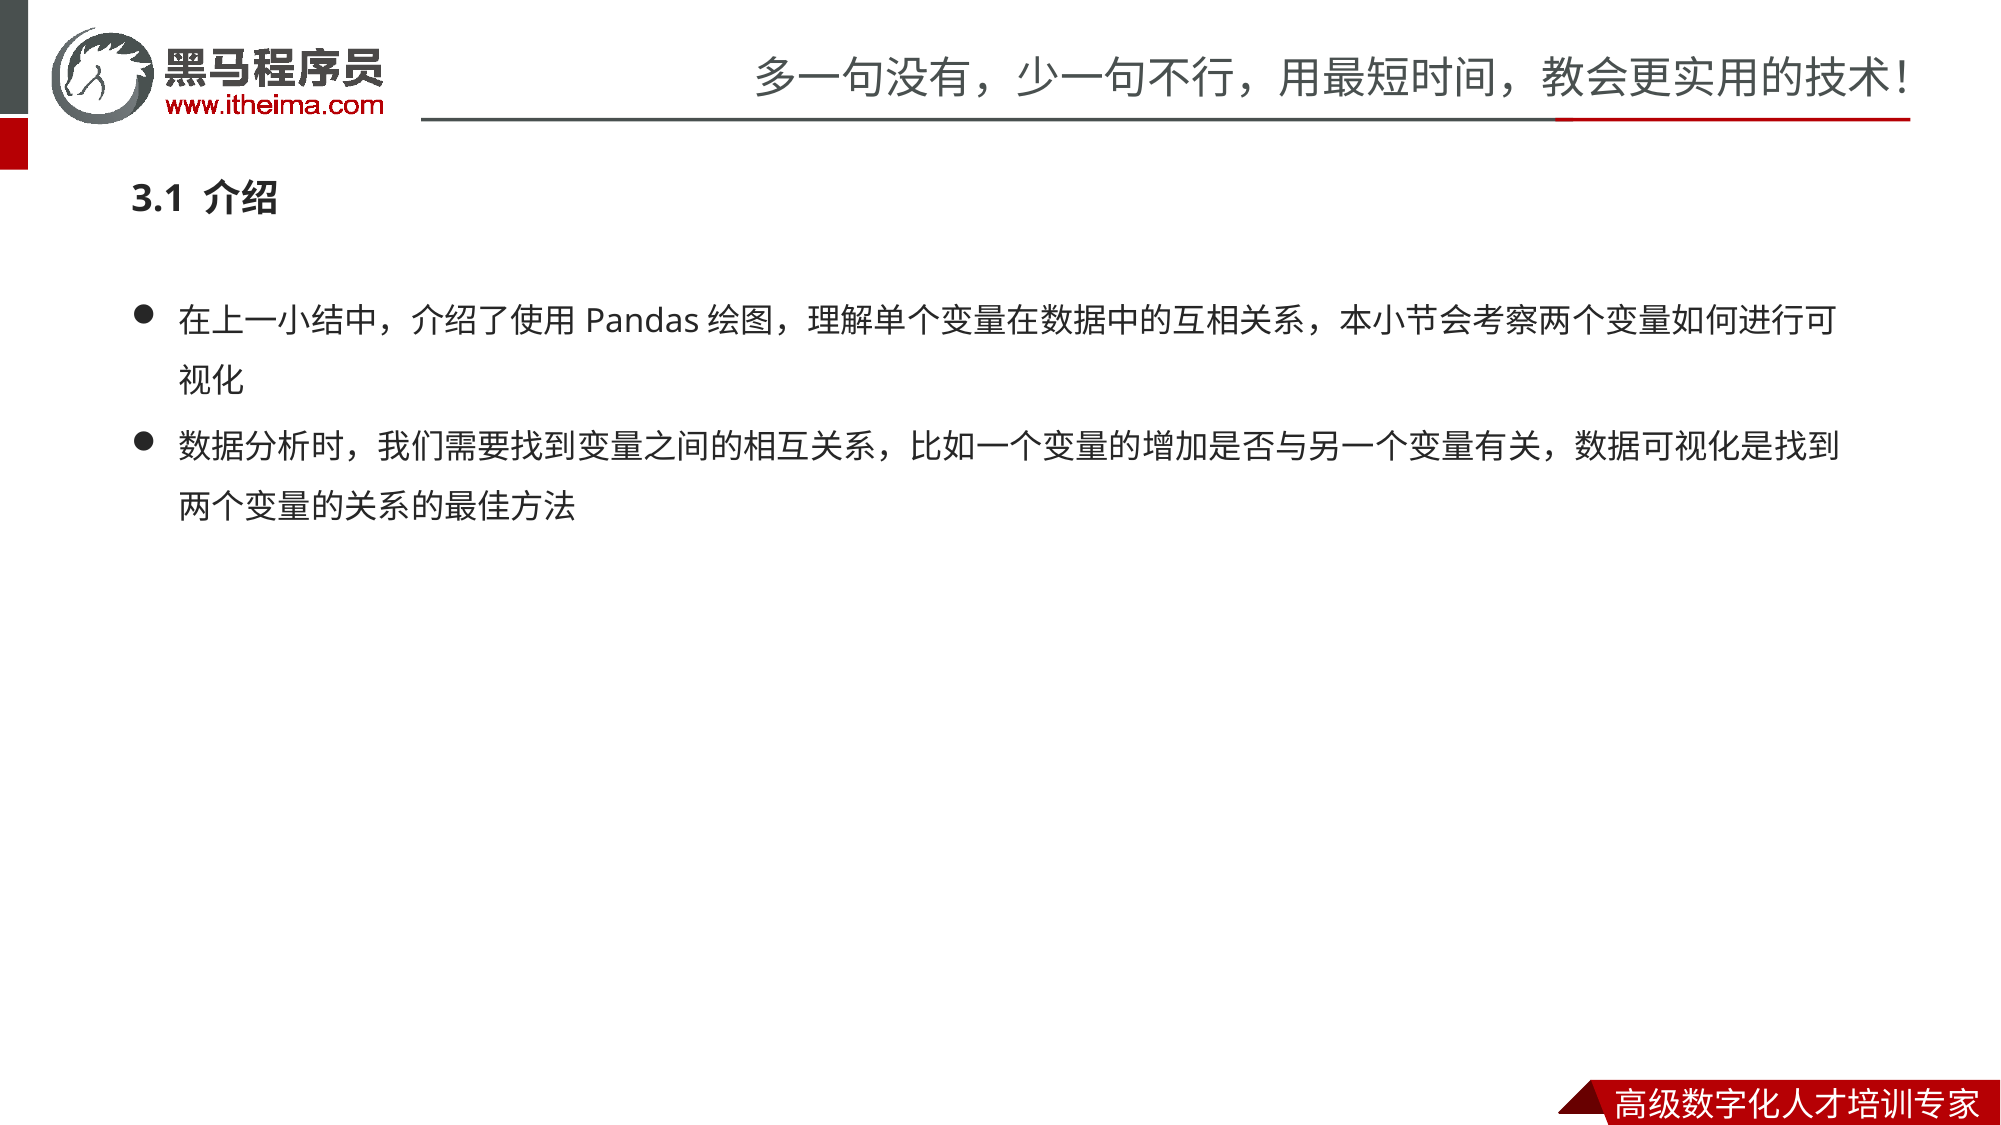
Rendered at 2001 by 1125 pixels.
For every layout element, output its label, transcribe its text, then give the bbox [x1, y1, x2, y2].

list 3.1 介绍 [116, 154, 1872, 239]
list 在上一小结中，介绍了使用Pandas绘图，理解单个变量在数据中的互相关系，本小节会考察两个变量如何进行可视化 数据分析时，我们需要找到变量之间的相互关系，比如一个变量的增加是否与另一个变量有关，数据可视化是找到两个变量的关系的最佳方法 [116, 271, 1872, 964]
picture [50, 26, 384, 125]
